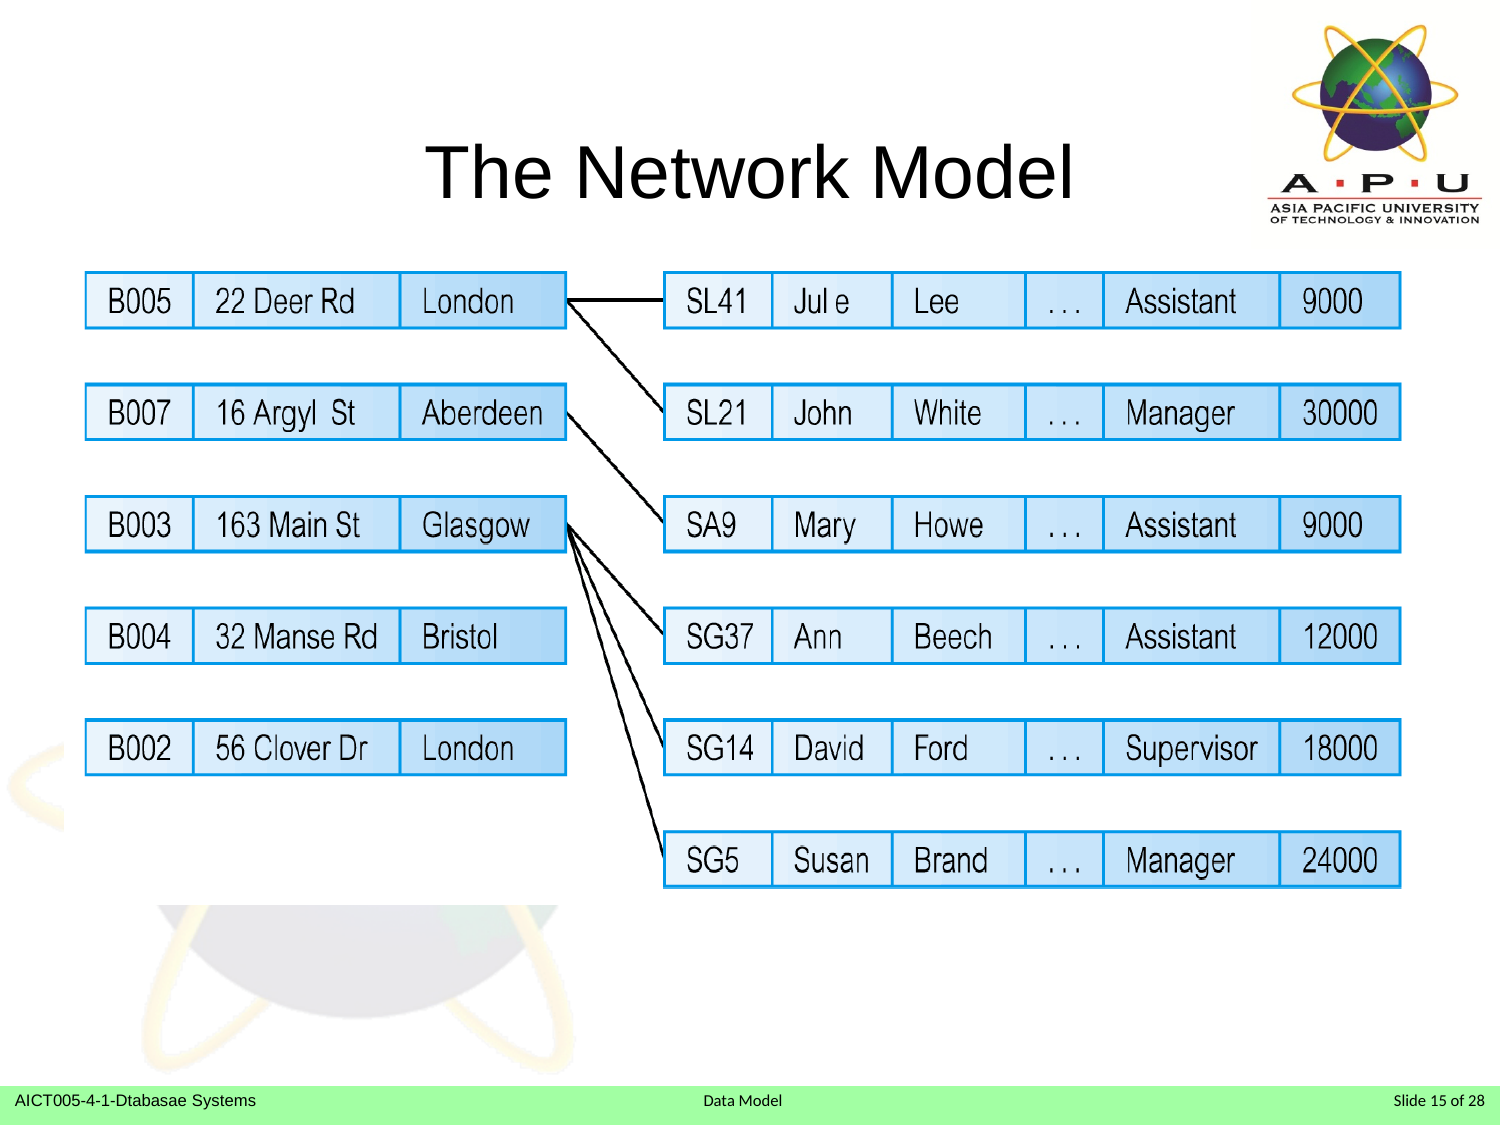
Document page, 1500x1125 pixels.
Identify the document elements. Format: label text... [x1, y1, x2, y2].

title The Network Model [112, 99, 1388, 238]
picture [64, 266, 1412, 906]
picture [1251, 0, 1500, 249]
